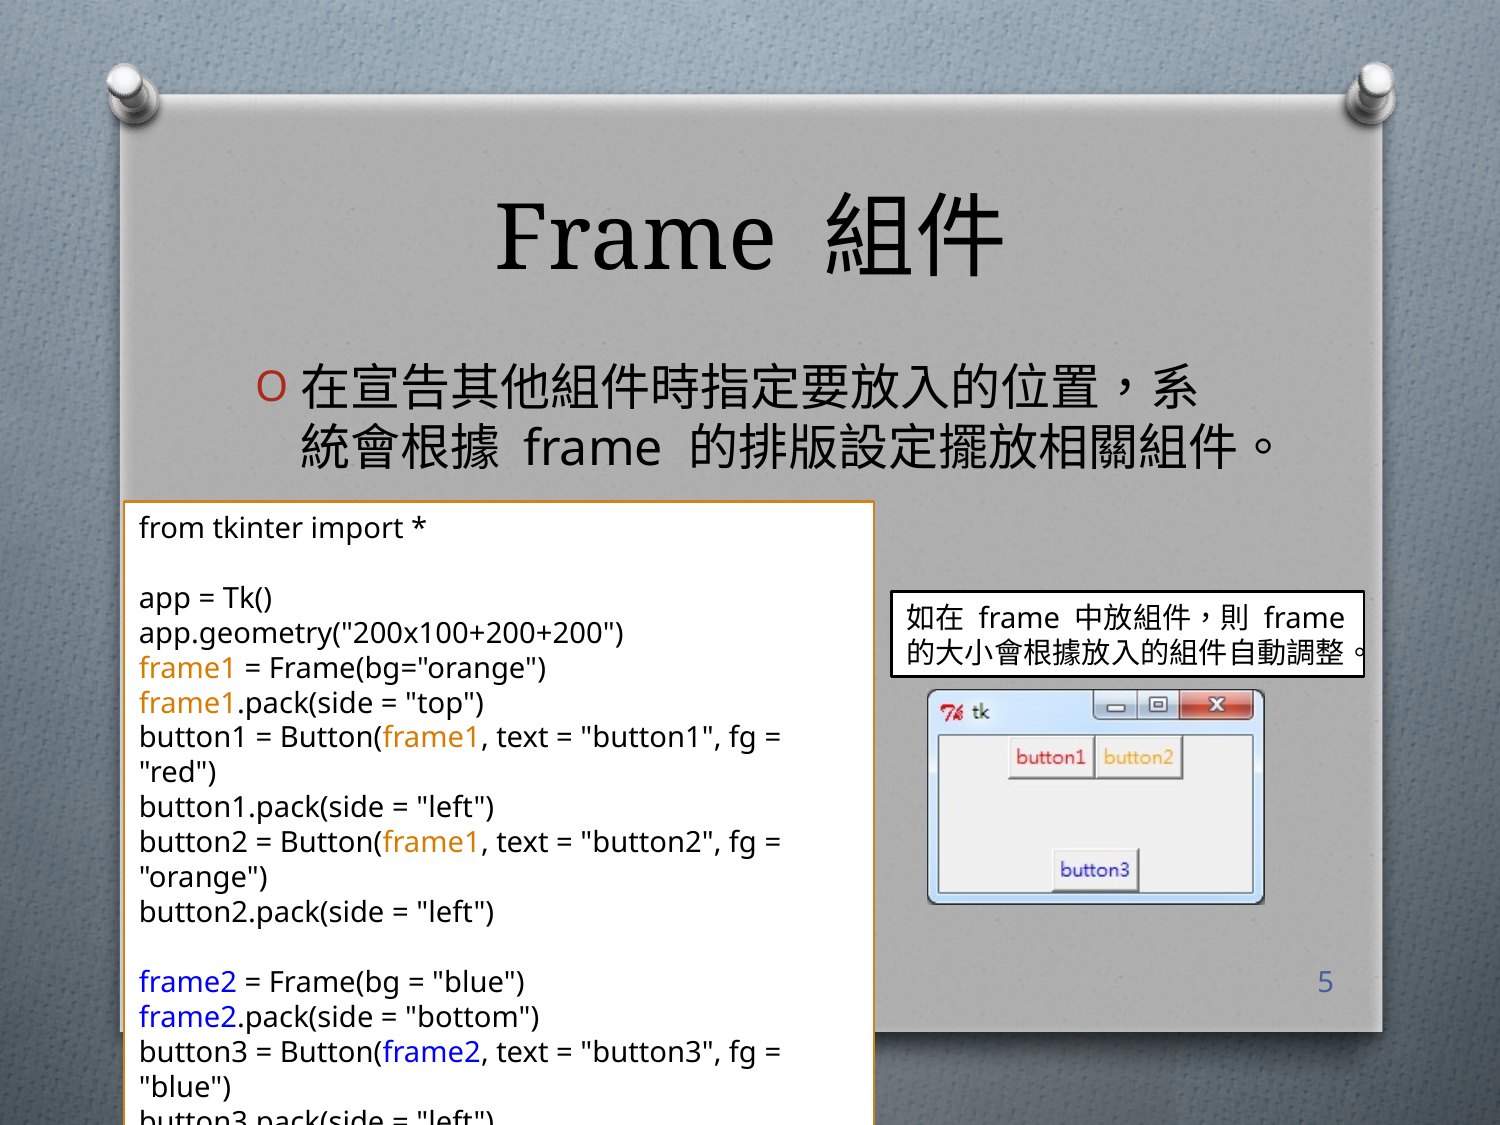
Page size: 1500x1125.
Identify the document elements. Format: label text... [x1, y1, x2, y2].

picture [1317, 35, 1439, 156]
picture [75, 29, 198, 153]
slide_number 5 [1258, 952, 1350, 1013]
title Frame 組件 [179, 134, 1323, 332]
picture [926, 689, 1265, 906]
list 在宣告其他組件時指定要放入的位置，系統會根據 frame 的排版設定擺放相關組件。 [240, 347, 1257, 939]
text_box from tkinter import * app = Tk() app.geometry("200x100+200+200") frame1 = Frame(bg="orange") frame1.pack(side = "top") button1 = Button(frame1, text = "button1", fg = "red") button1.pack(side = "left") button2 = Button(frame1, text = "button2", fg = "orange") button2.pack(side = "left") frame2 = Frame(bg = "blue") frame2.pack(side = "bottom") button3 = Button(frame2, text = "button3", fg = "blue") button3.pack(side = "left") app.mainloop() [123, 500, 875, 1125]
text_box 如在 frame 中放組件，則 frame 的大小會根據放入的組件自動調整。 [890, 590, 1365, 678]
